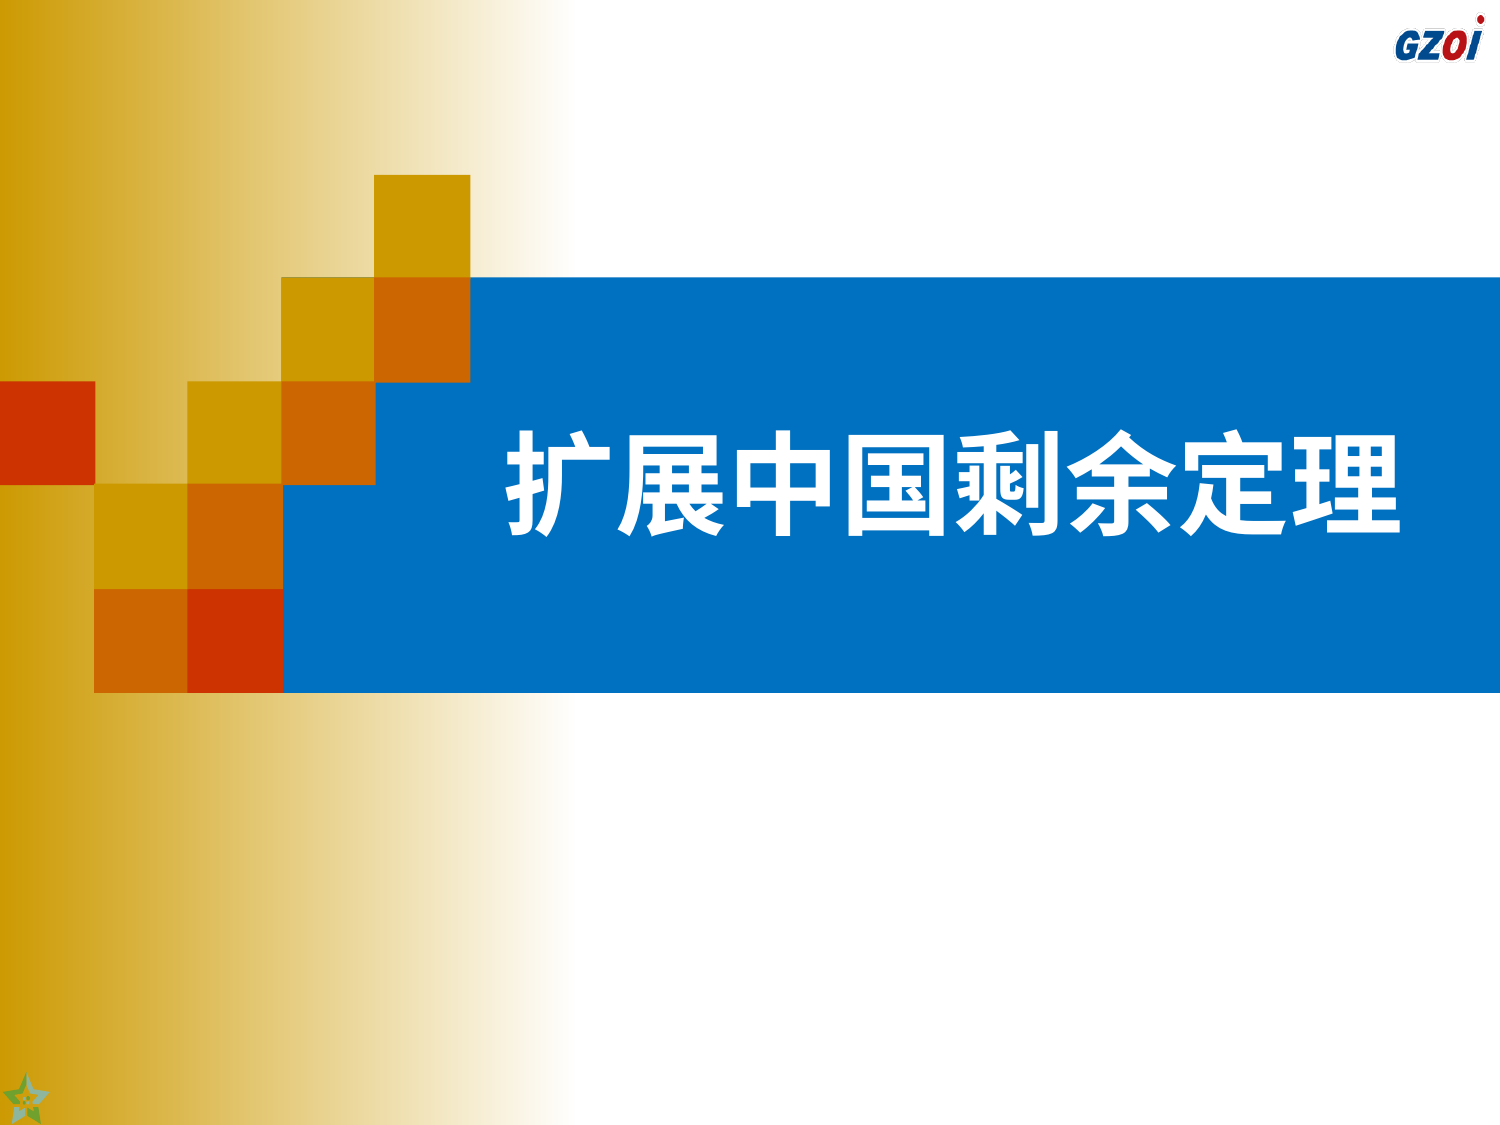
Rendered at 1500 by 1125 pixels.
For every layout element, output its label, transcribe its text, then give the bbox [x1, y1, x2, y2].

title 扩展中国剩余定理 [487, 299, 1475, 663]
picture [1392, 8, 1492, 72]
